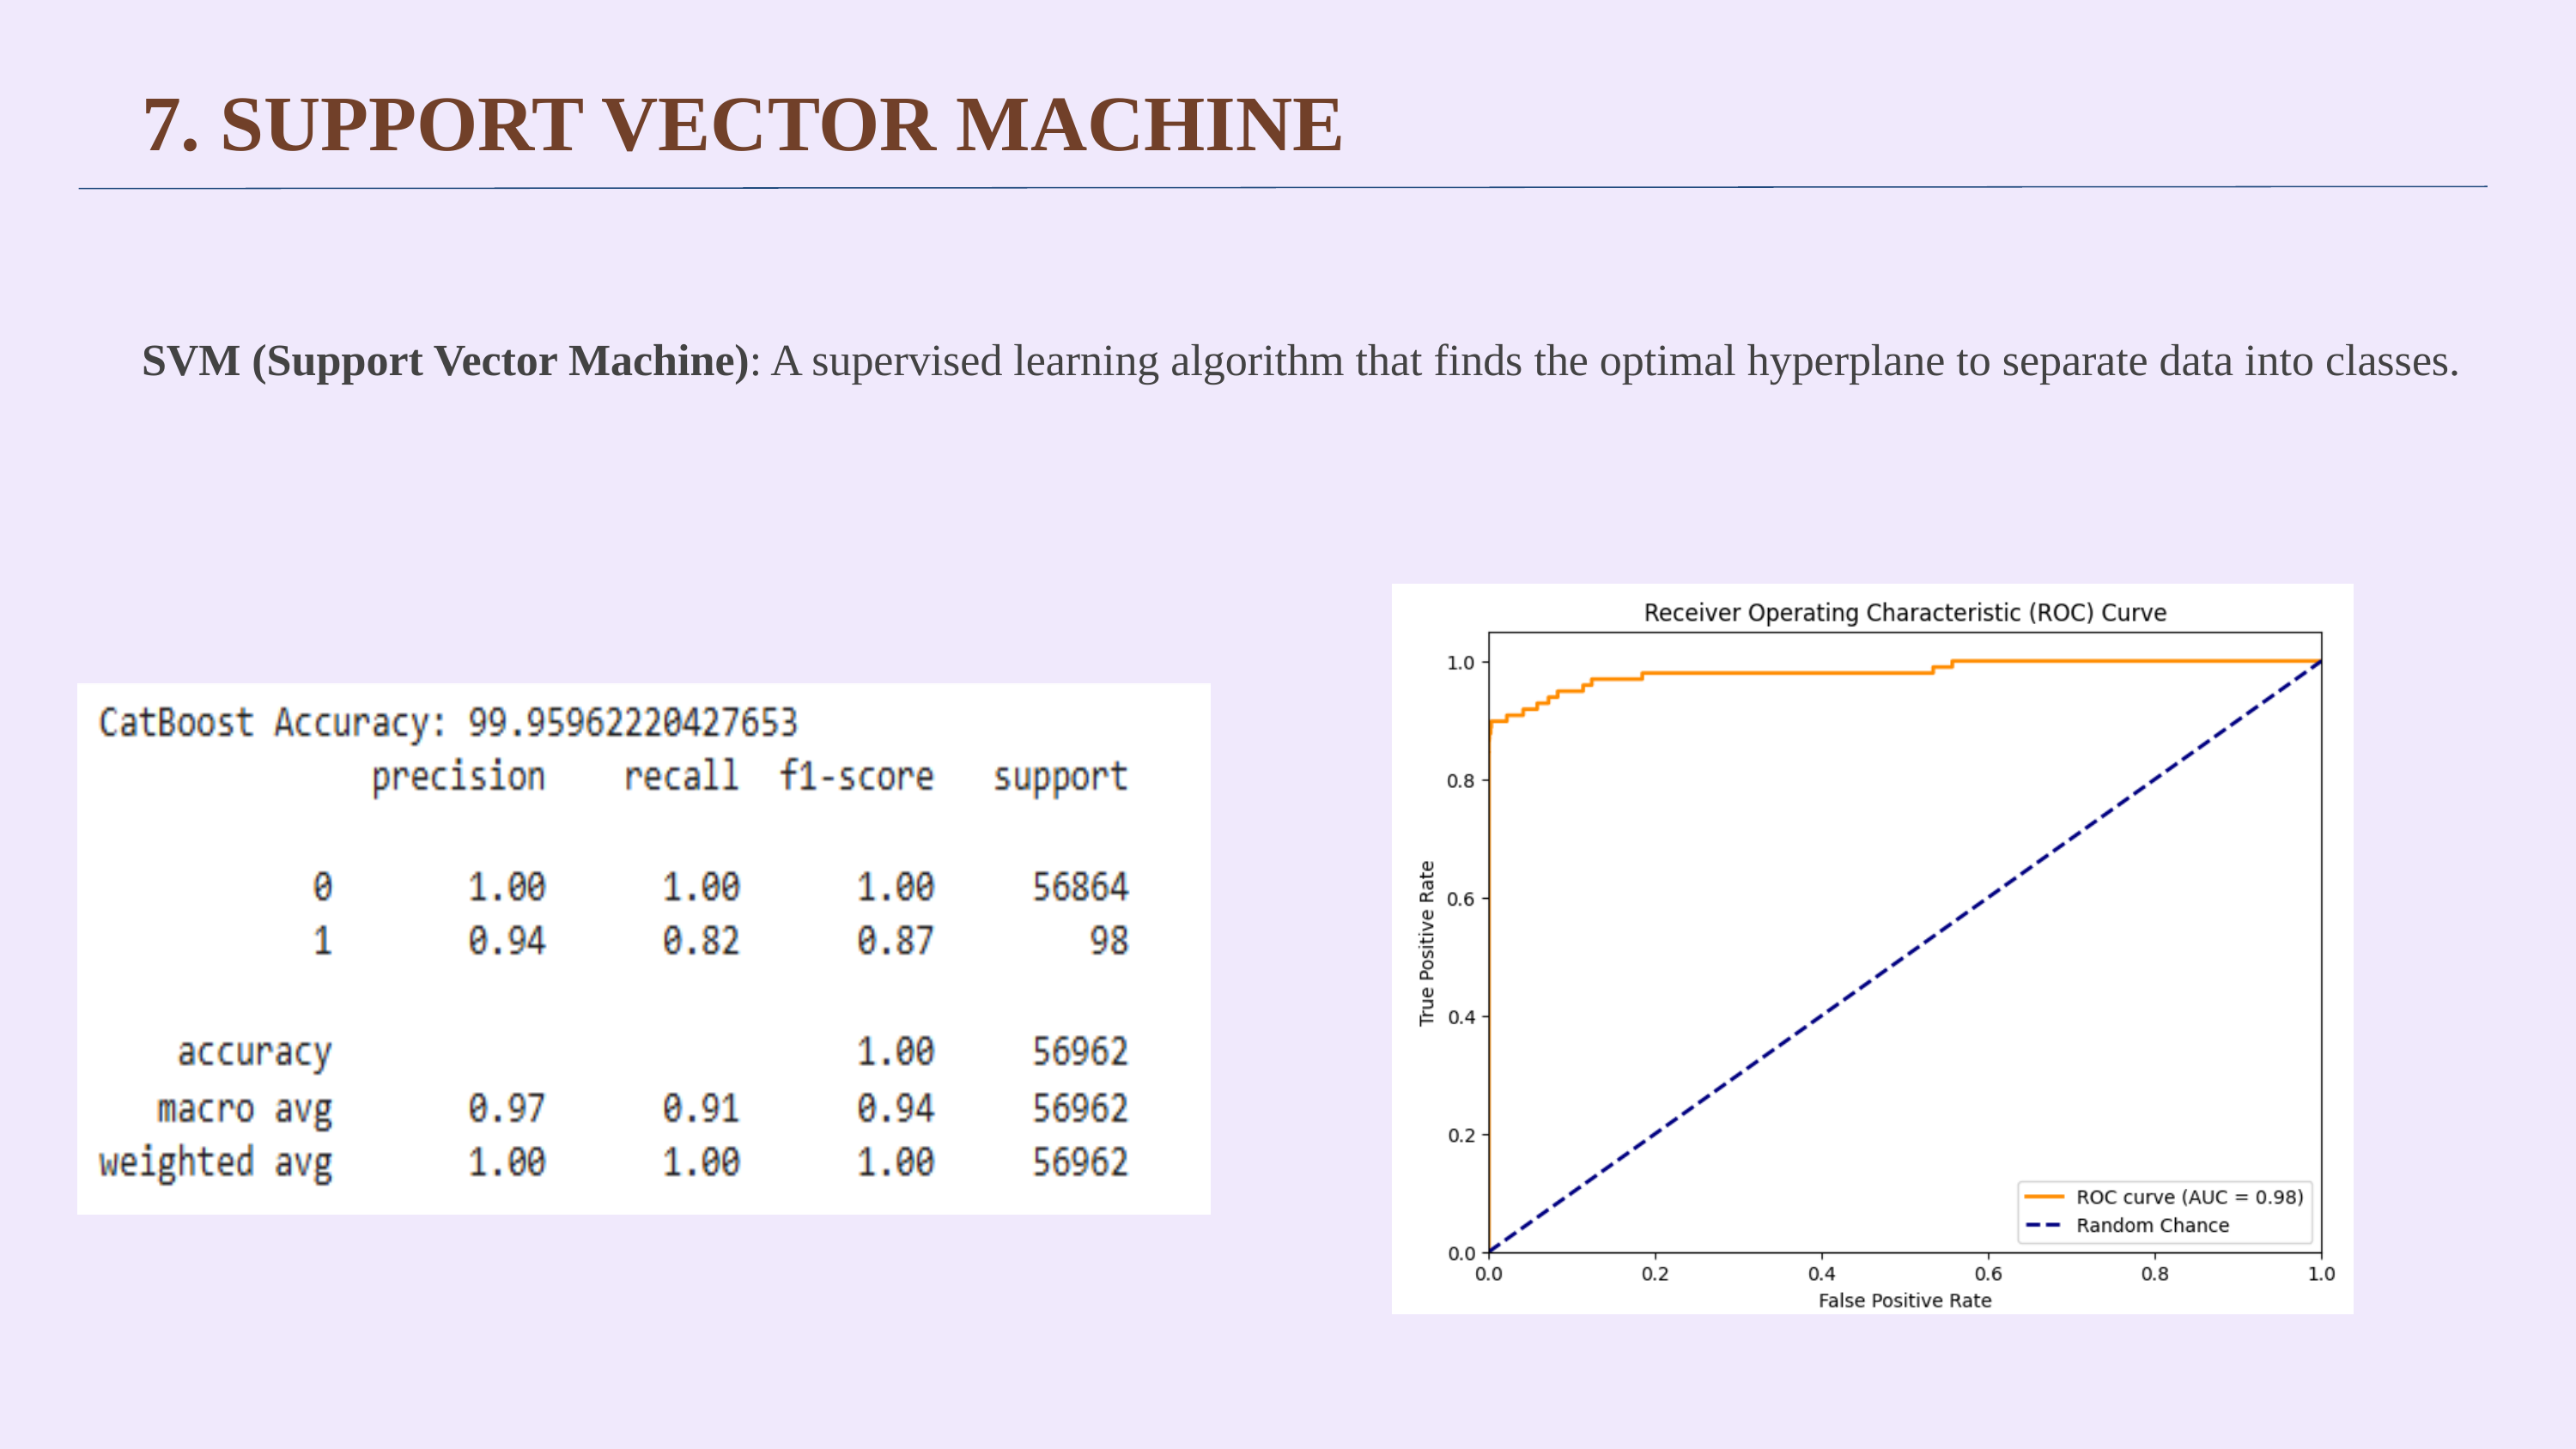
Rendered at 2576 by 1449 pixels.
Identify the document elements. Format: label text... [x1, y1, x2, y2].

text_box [78, 185, 2488, 189]
picture [1392, 584, 2354, 1314]
title 7. SUPPORT VECTOR MACHINE [64, 39, 2576, 200]
list SVM (Support Vector Machine): A supervised learning algorithm that finds the optimal hyperplane to separate data into classes. [64, 225, 2488, 483]
picture [76, 683, 1211, 1215]
